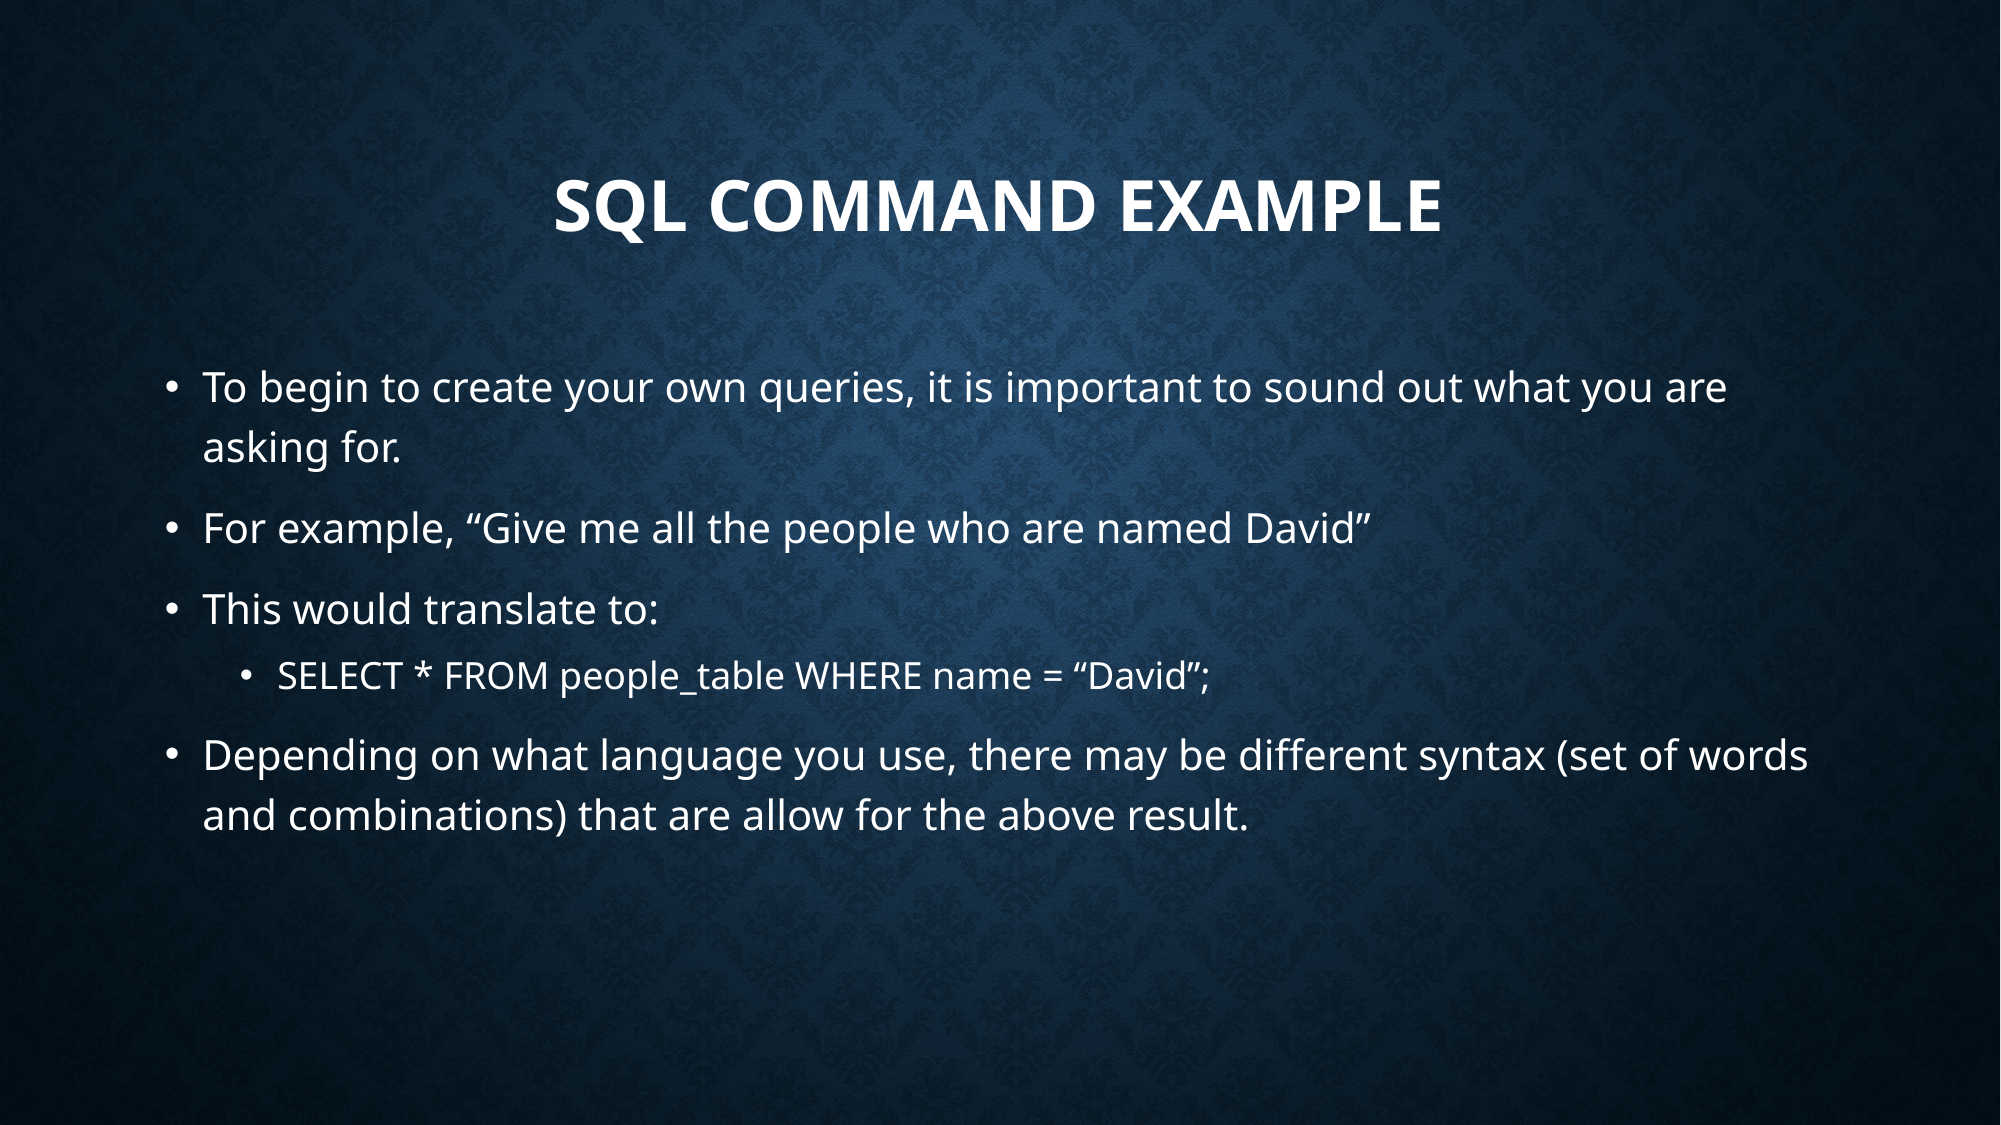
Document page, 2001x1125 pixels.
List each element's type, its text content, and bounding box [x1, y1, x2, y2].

title SQL COMMAND EXAMPLE [149, 99, 1849, 318]
list To begin to create your own queries, it is important to sound out what you are asking for. For example, “Give me all the people who are named David” This would translate to: SELECT * FROM people_table WHERE name = “David”; Depending on what language you use, there may be different syntax (set of words and combinations) that are allow for the above result. [149, 343, 1849, 950]
